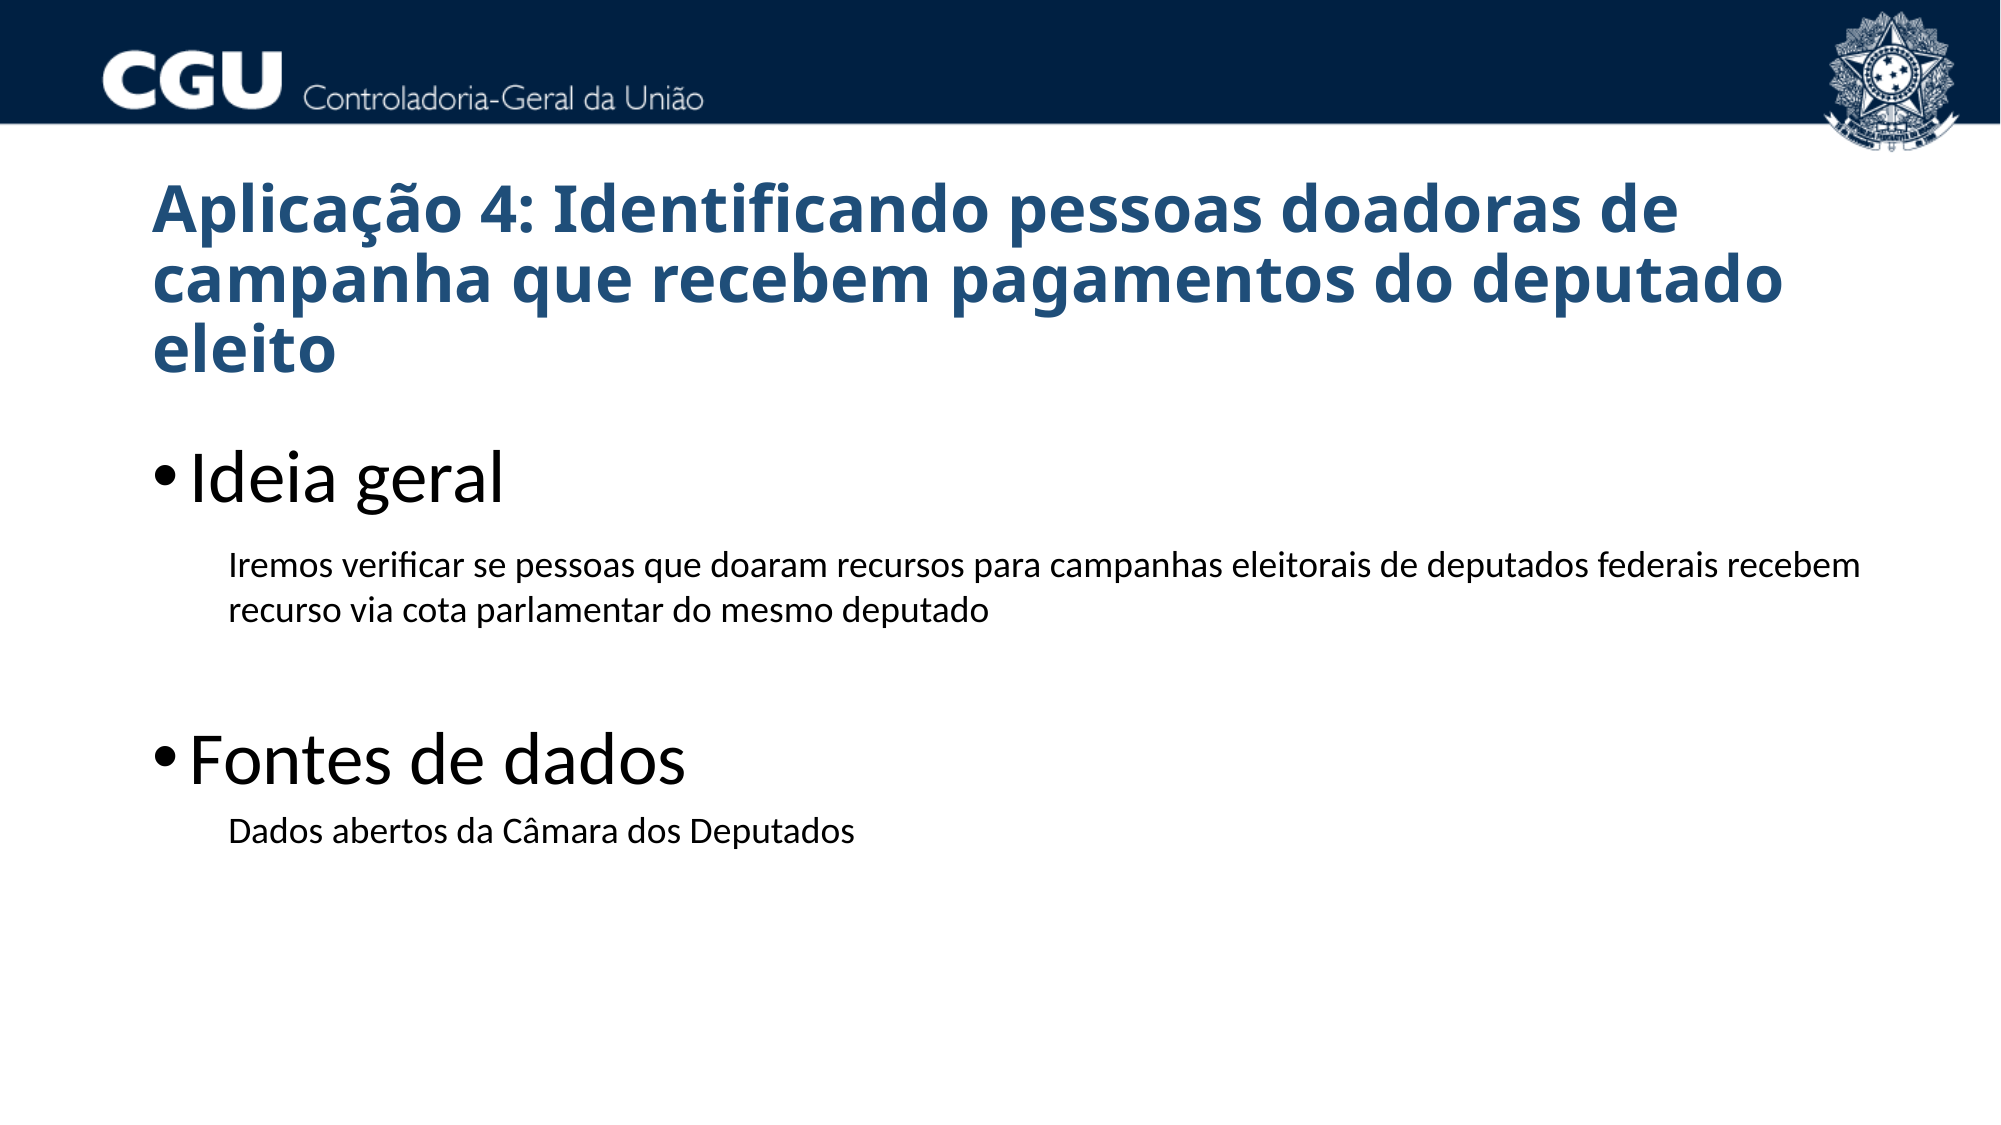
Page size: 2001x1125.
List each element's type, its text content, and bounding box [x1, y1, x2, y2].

text_box Fontes de dados [137, 712, 1863, 821]
title Aplicação 4: Identificando pessoas doadoras de campanha que recebem pagamentos do deputado eleito [137, 168, 1863, 396]
text_box Iremos verificar se pessoas que doaram recursos para campanhas eleitorais de deputados federais recebem recurso via cota parlamentar do mesmo deputado [213, 532, 1925, 638]
picture [0, 0, 2001, 1125]
text_box Dados abertos da Câmara dos Deputados [213, 798, 1925, 858]
list Ideia geral [137, 430, 1863, 539]
